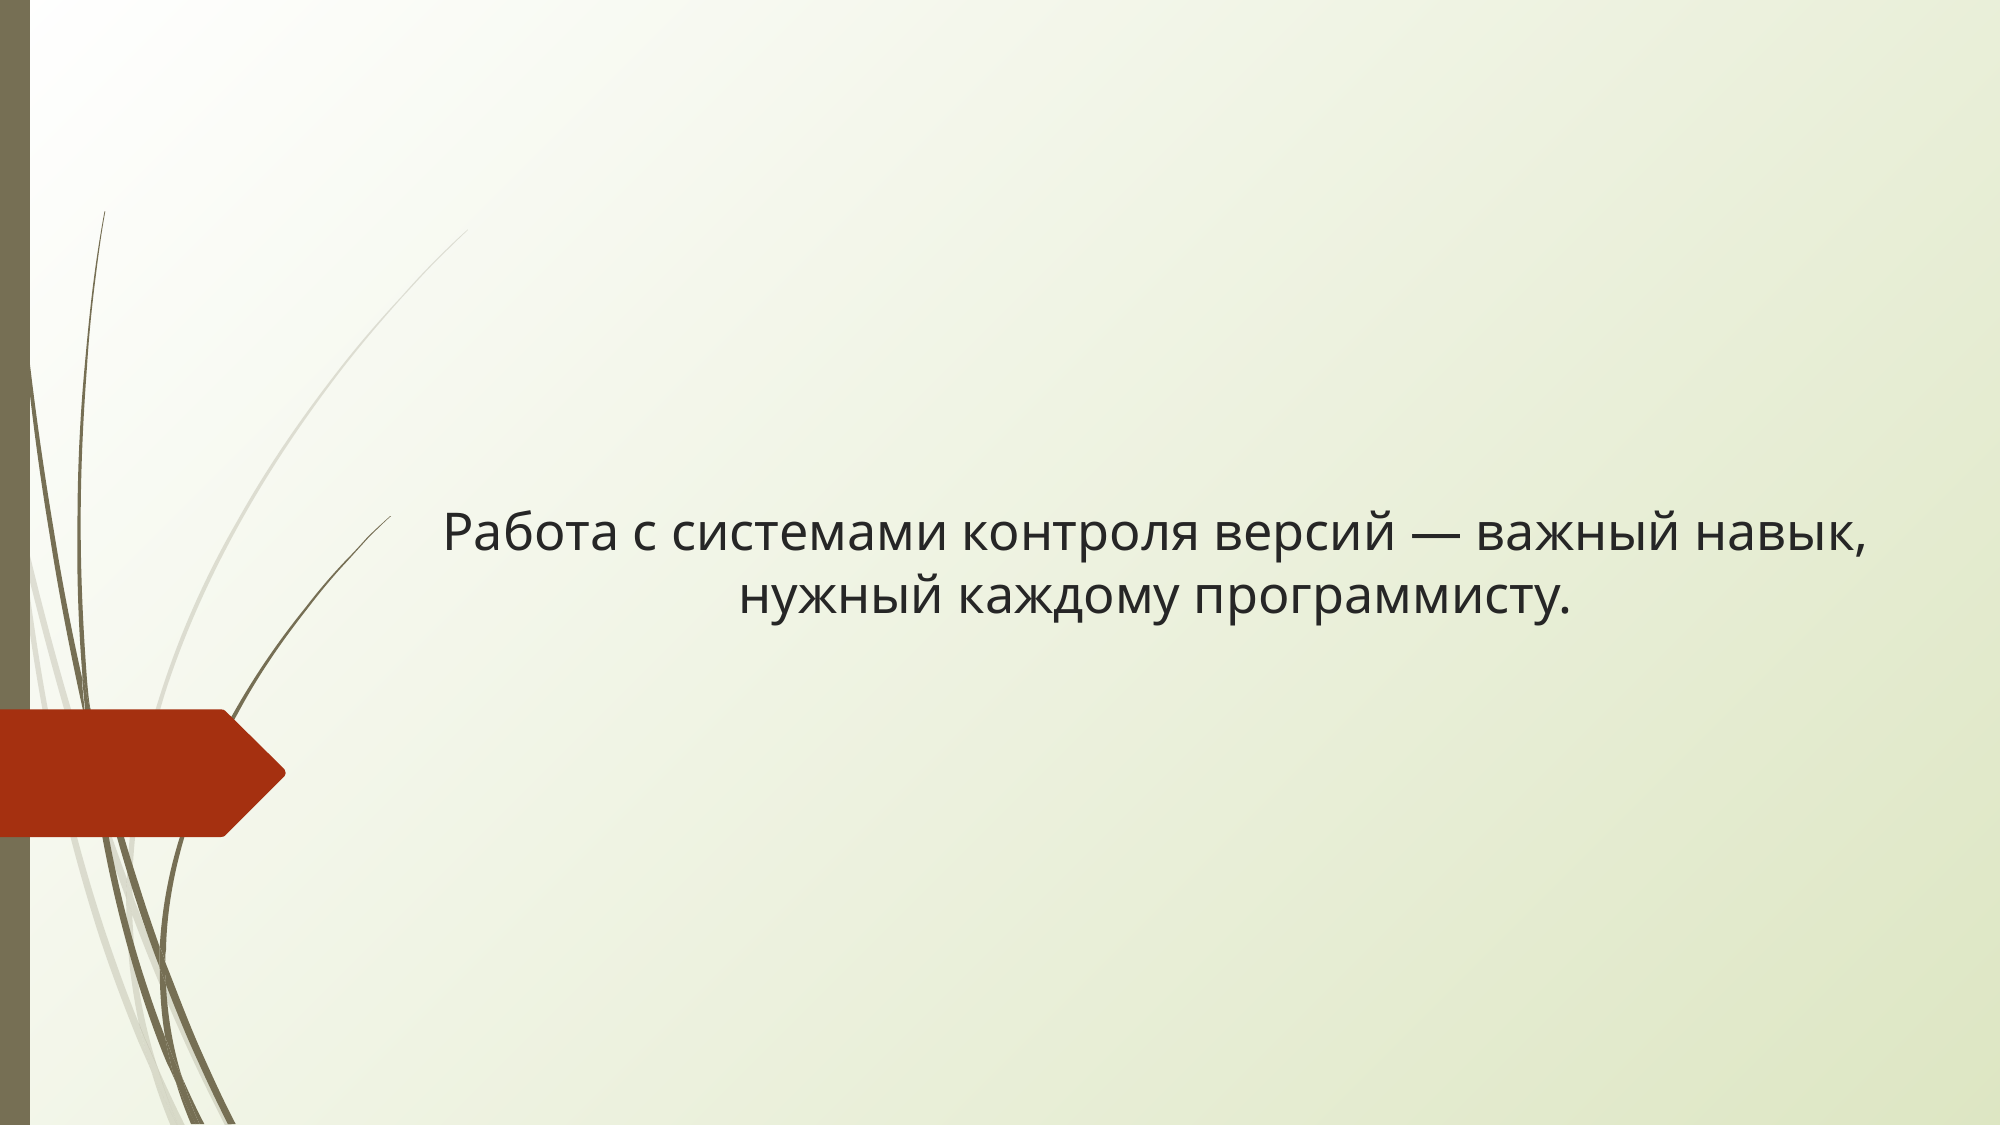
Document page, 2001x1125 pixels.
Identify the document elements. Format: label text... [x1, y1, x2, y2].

title Работа с системами контроля версий — важный навык, нужный каждому программисту. [424, 310, 1888, 682]
